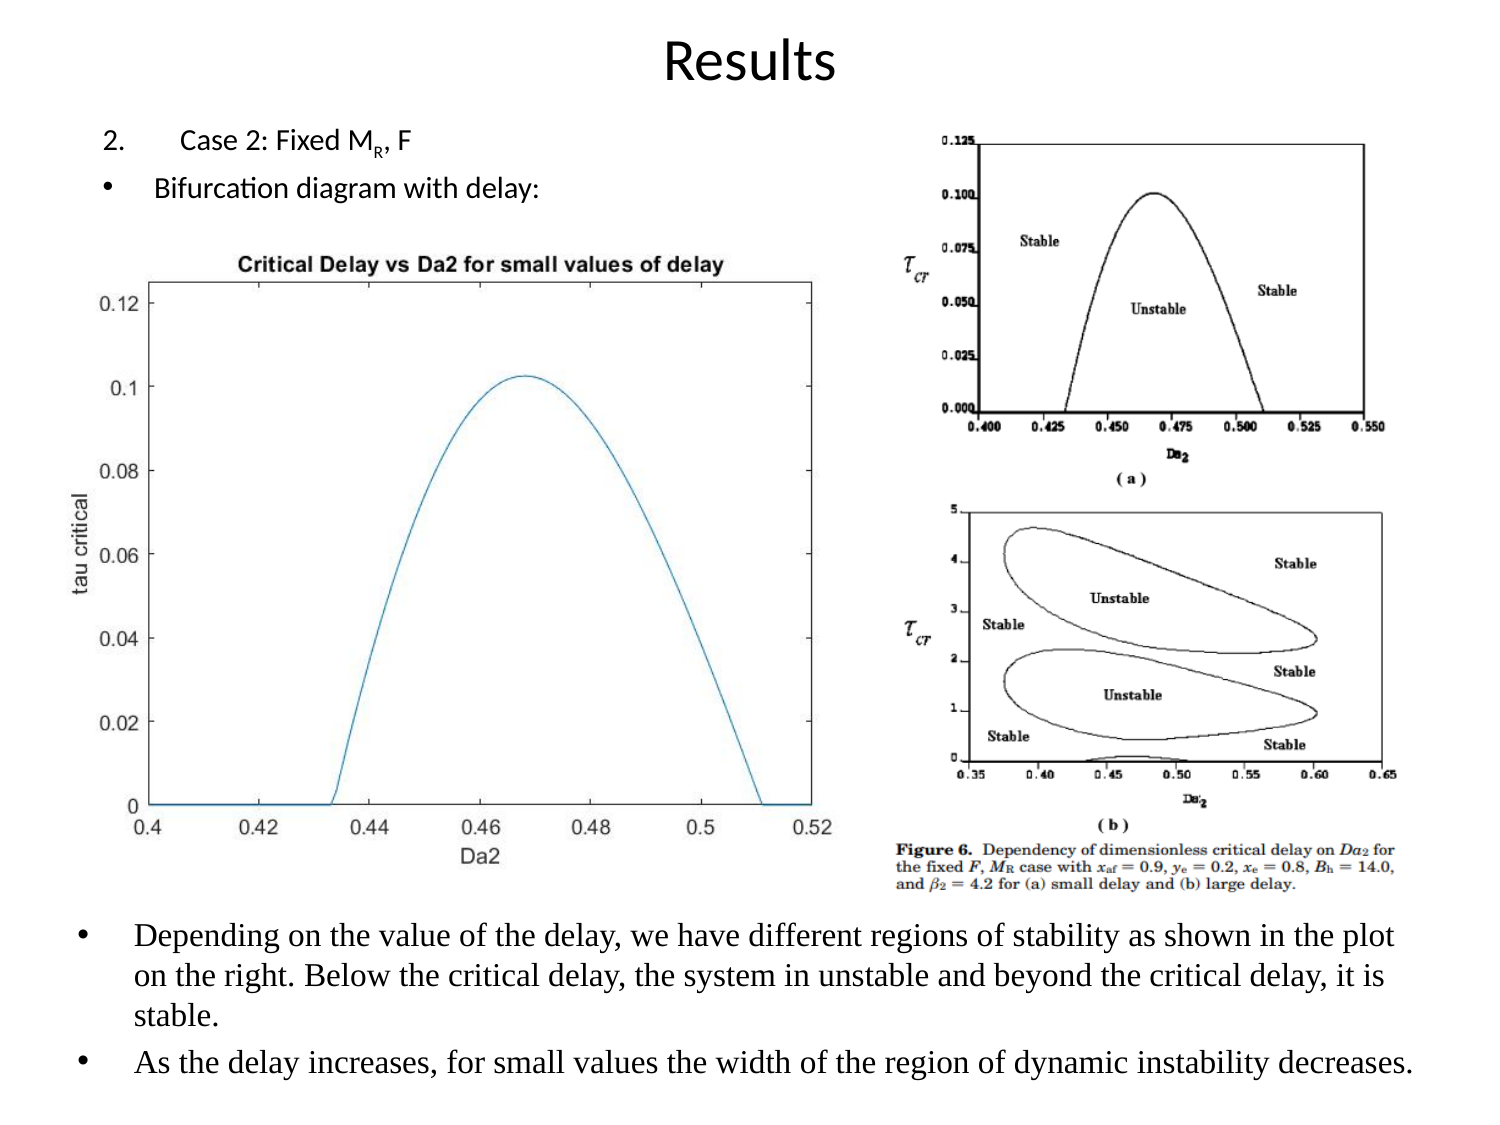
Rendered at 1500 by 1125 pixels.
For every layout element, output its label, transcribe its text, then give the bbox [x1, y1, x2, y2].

list Case 2: Fixed MR, F Bifurcation diagram with delay: [87, 112, 1438, 213]
picture [880, 120, 1419, 907]
text_box Depending on the value of the delay, we have different regions of stability as shown in the plot on the right. Below the critical delay, the system in unstable and beyond the critical delay, it is stable. As the delay increases, for small values the width of the region of dynamic instability decreases. [62, 906, 1438, 1088]
title Results [75, 12, 1425, 100]
picture [62, 234, 844, 877]
